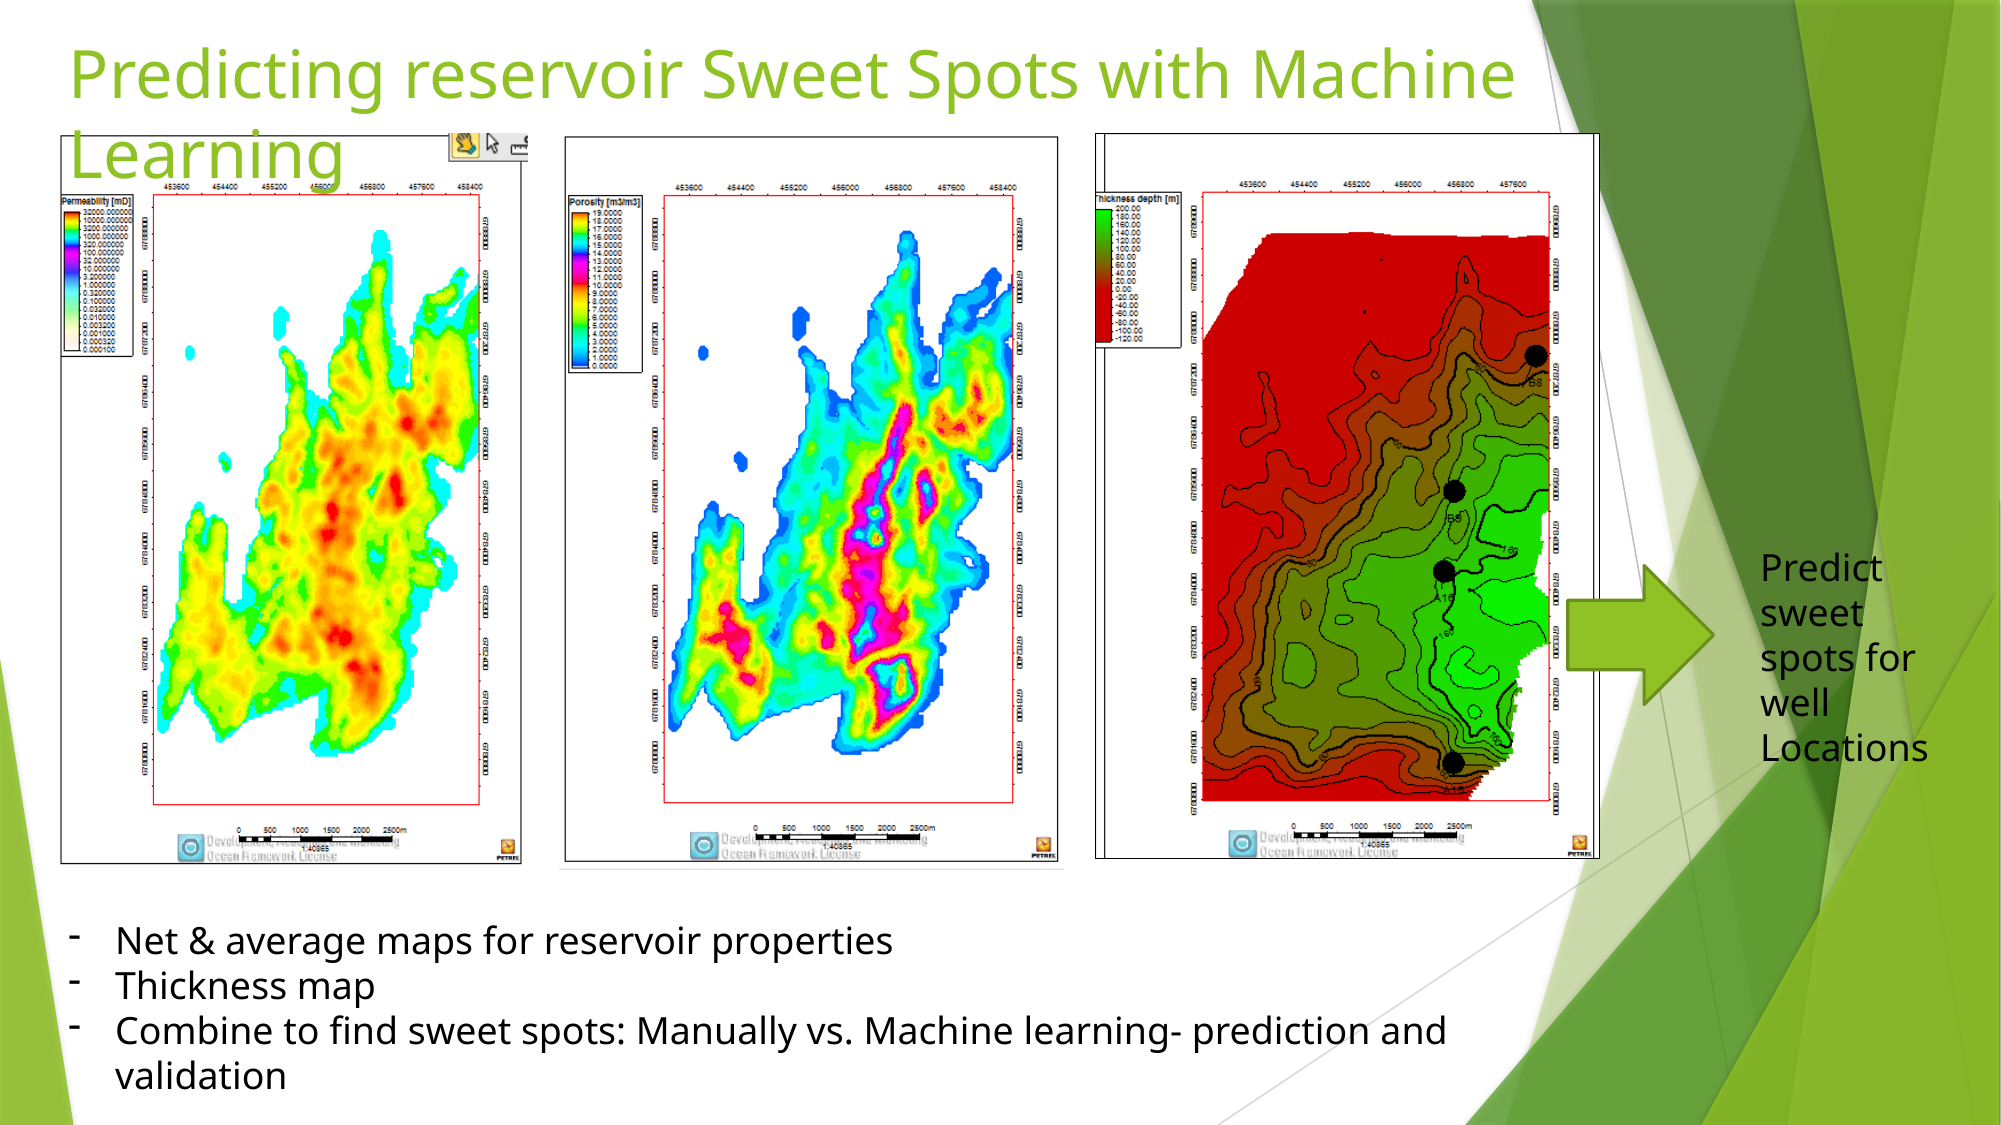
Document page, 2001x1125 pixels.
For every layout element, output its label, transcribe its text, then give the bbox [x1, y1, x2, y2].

picture [53, 132, 528, 871]
text_box Predict sweet spots for well Locations [1745, 536, 1977, 777]
title Predicting reservoir Sweet Spots with Machine Learning [53, 24, 1746, 242]
picture [558, 132, 1064, 871]
text_box [1604, 564, 1715, 706]
text_box Net & average maps for reservoir properties Thickness map Combine to find sweet spots: Manually vs. Machine learning- prediction and validation [53, 909, 1543, 1105]
picture [1094, 132, 1600, 860]
